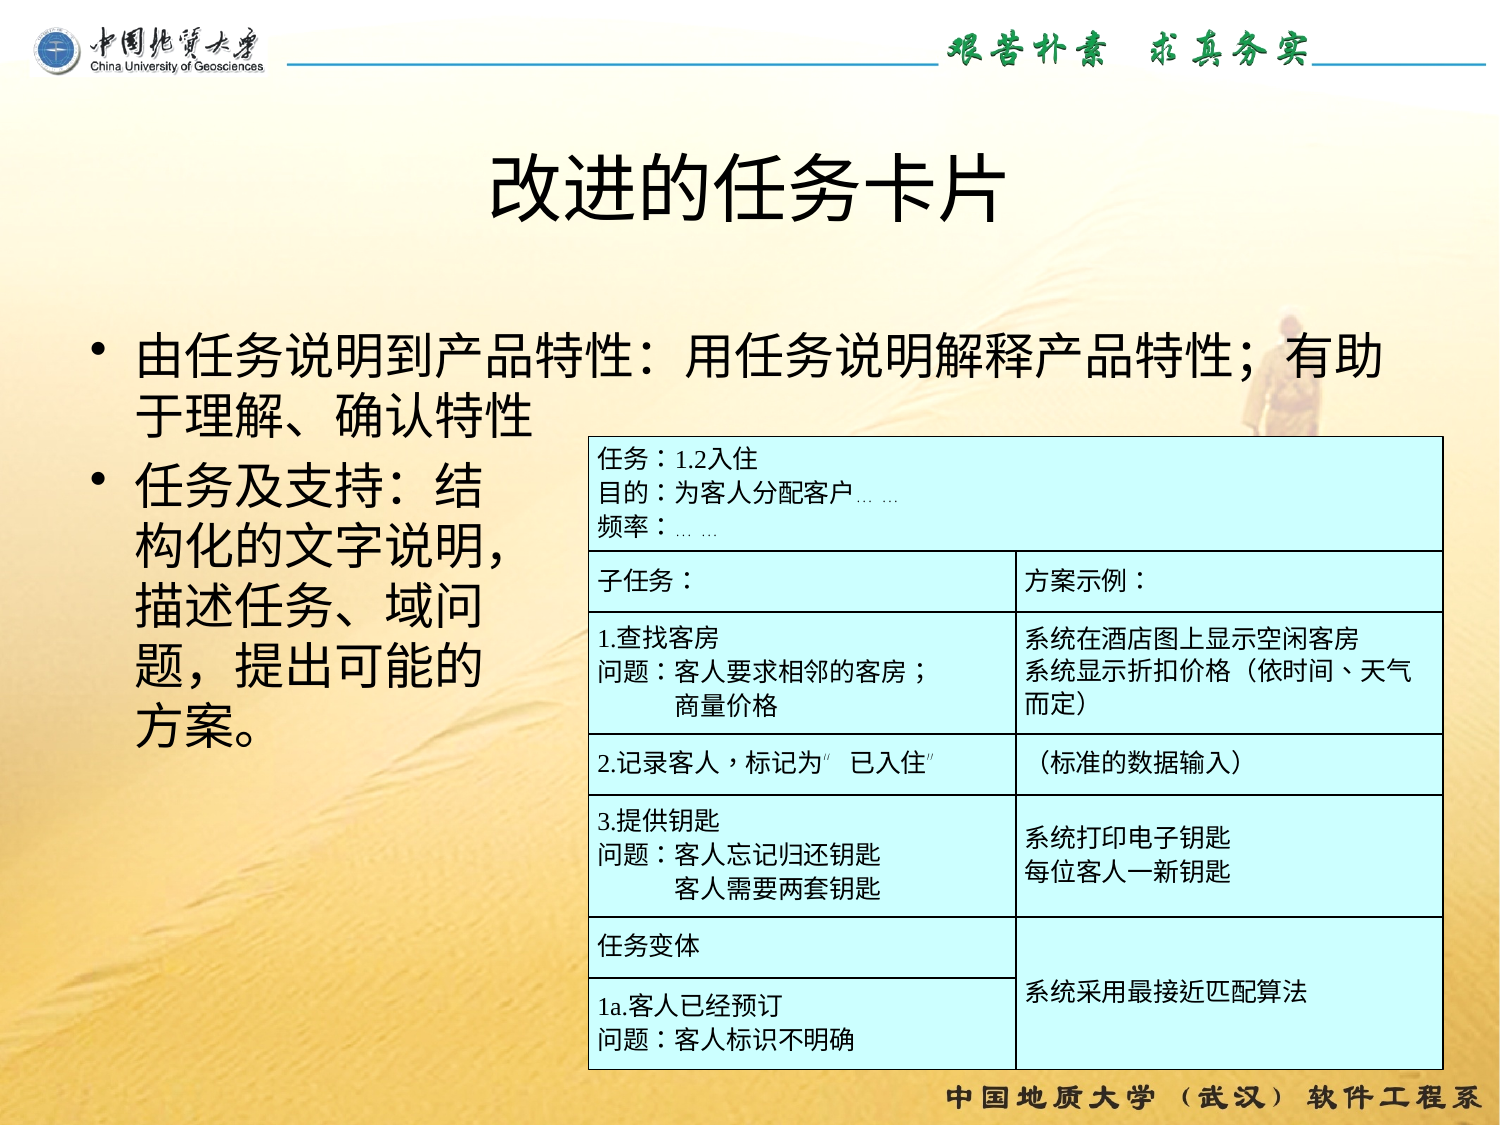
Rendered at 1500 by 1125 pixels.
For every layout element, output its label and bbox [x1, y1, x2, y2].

text_box [584, 432, 1448, 1074]
picture [0, 0, 1500, 1125]
